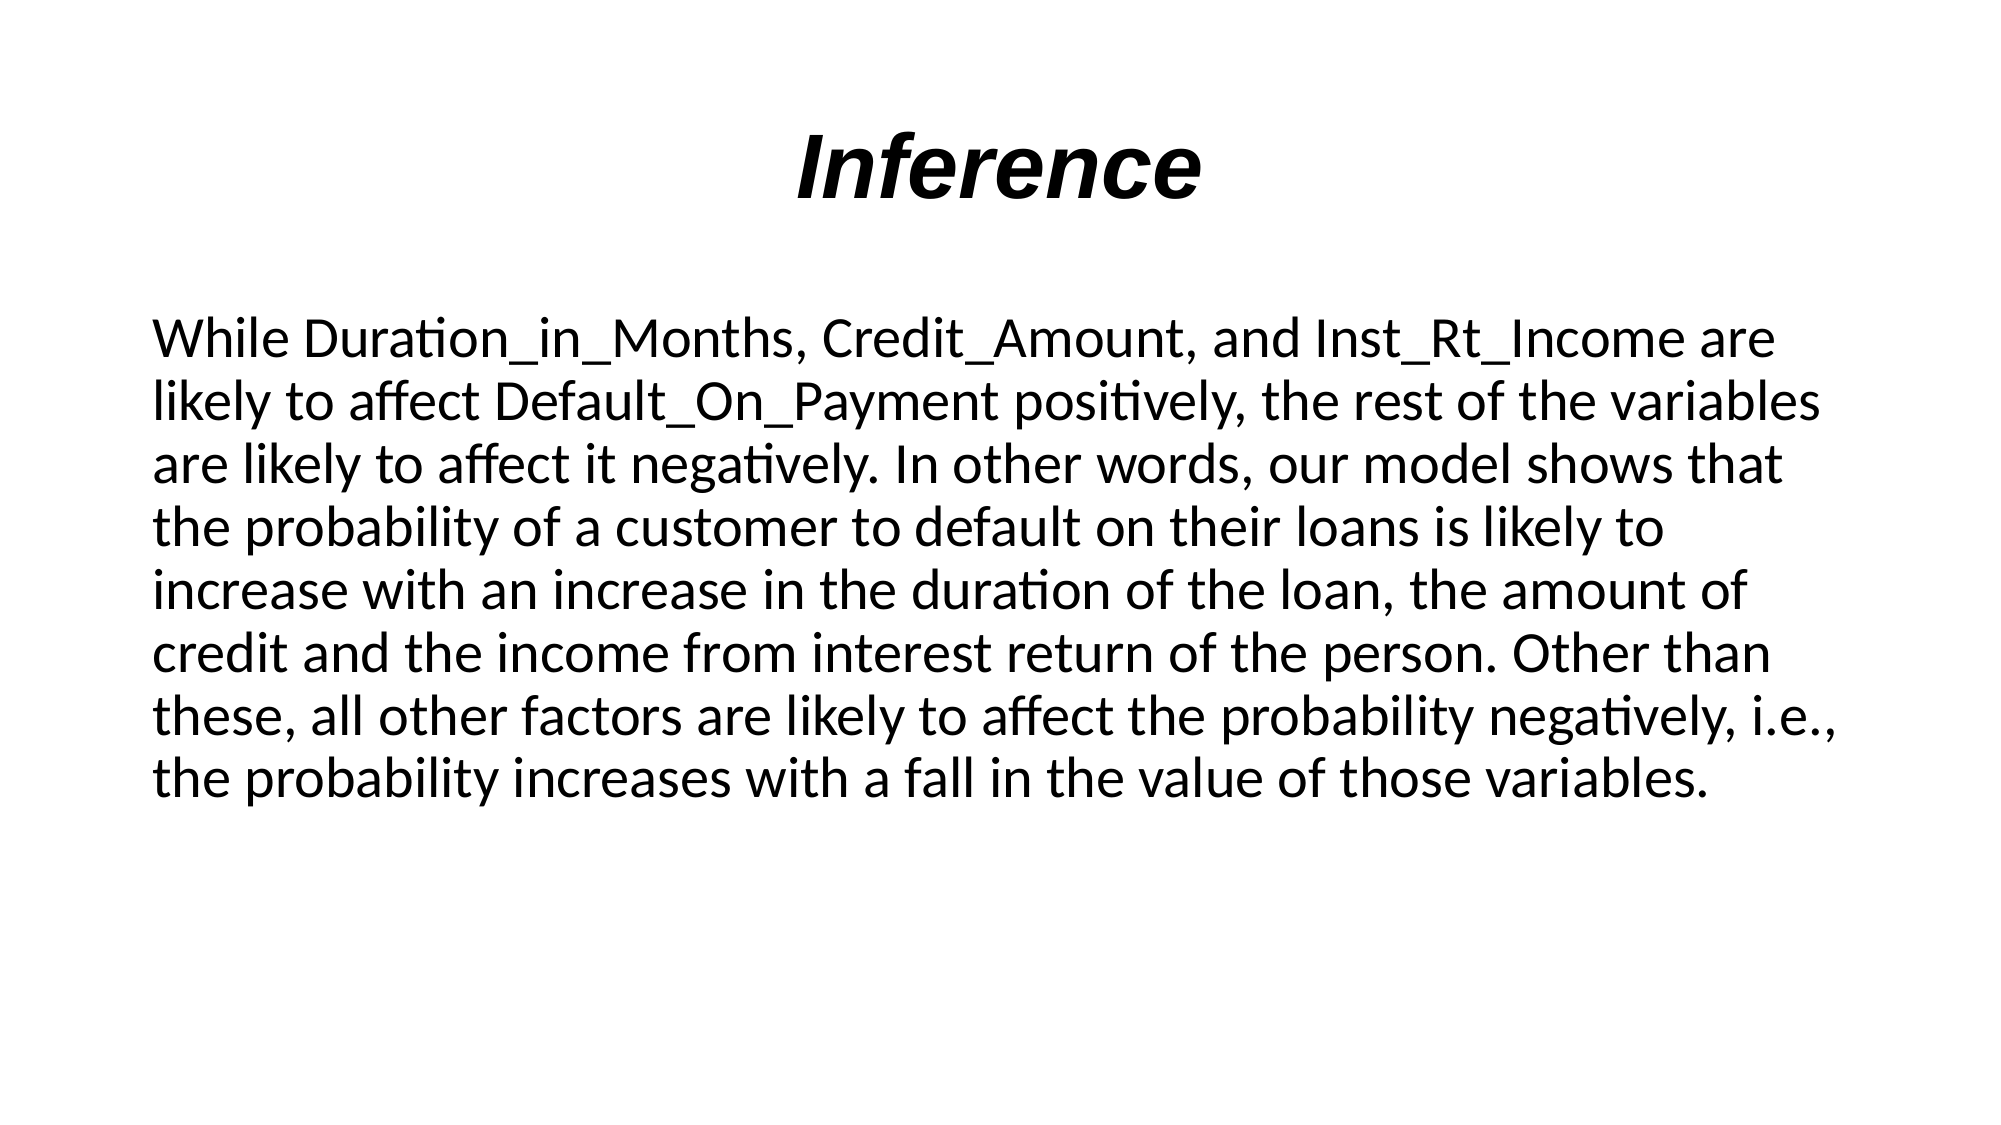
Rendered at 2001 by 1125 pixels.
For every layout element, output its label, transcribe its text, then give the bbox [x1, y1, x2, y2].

title Inference [137, 59, 1863, 278]
list While Duration_in_Months, Credit_Amount, and Inst_Rt_Income are likely to affect Default_On_Payment positively, the rest of the variables are likely to affect it negatively. In other words, our model shows that the probability of a customer to default on their loans is likely to increase with an increase in the duration of the loan, the amount of credit and the income from interest return of the person. Other than these, all other factors are likely to affect the probability negatively, i.e., the probability increases with a fall in the value of those variables. [137, 299, 1863, 1014]
